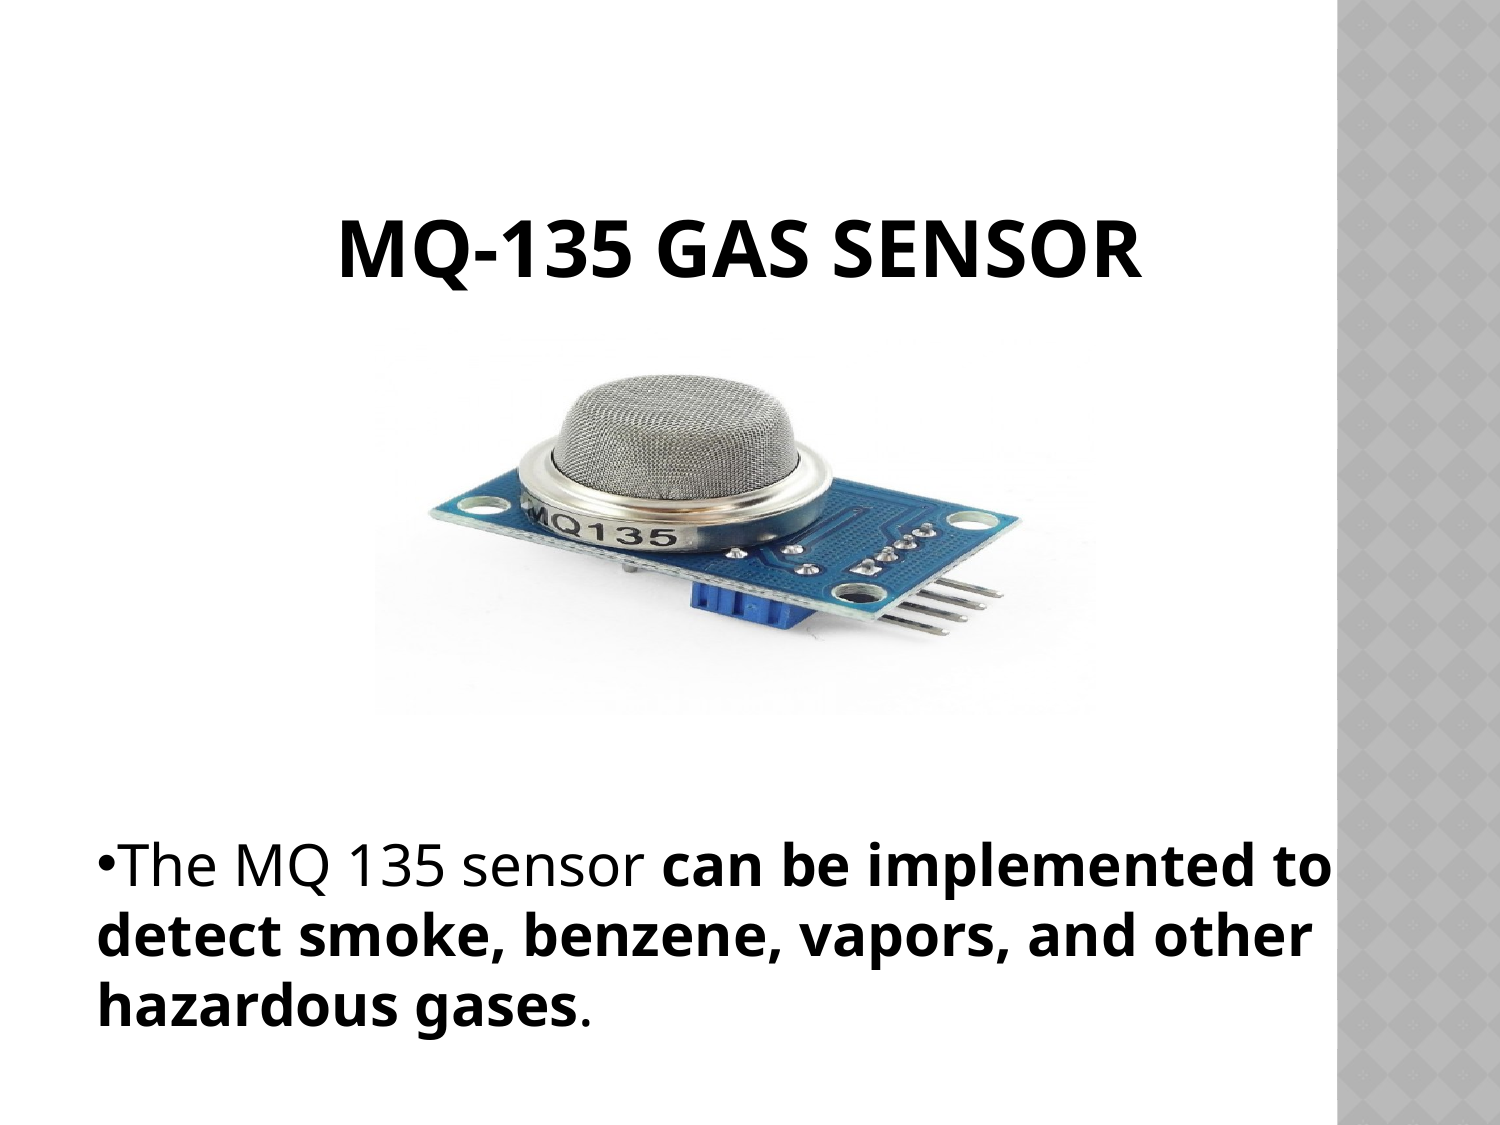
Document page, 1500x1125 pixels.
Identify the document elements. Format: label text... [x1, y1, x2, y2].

title MQ-135 GAS SENSOR [328, 105, 1500, 293]
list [374, 327, 1096, 716]
text_box The MQ 135 sensor can be implemented to detect smoke, benzene, vapors, and other hazardous gases. [81, 820, 1418, 1045]
